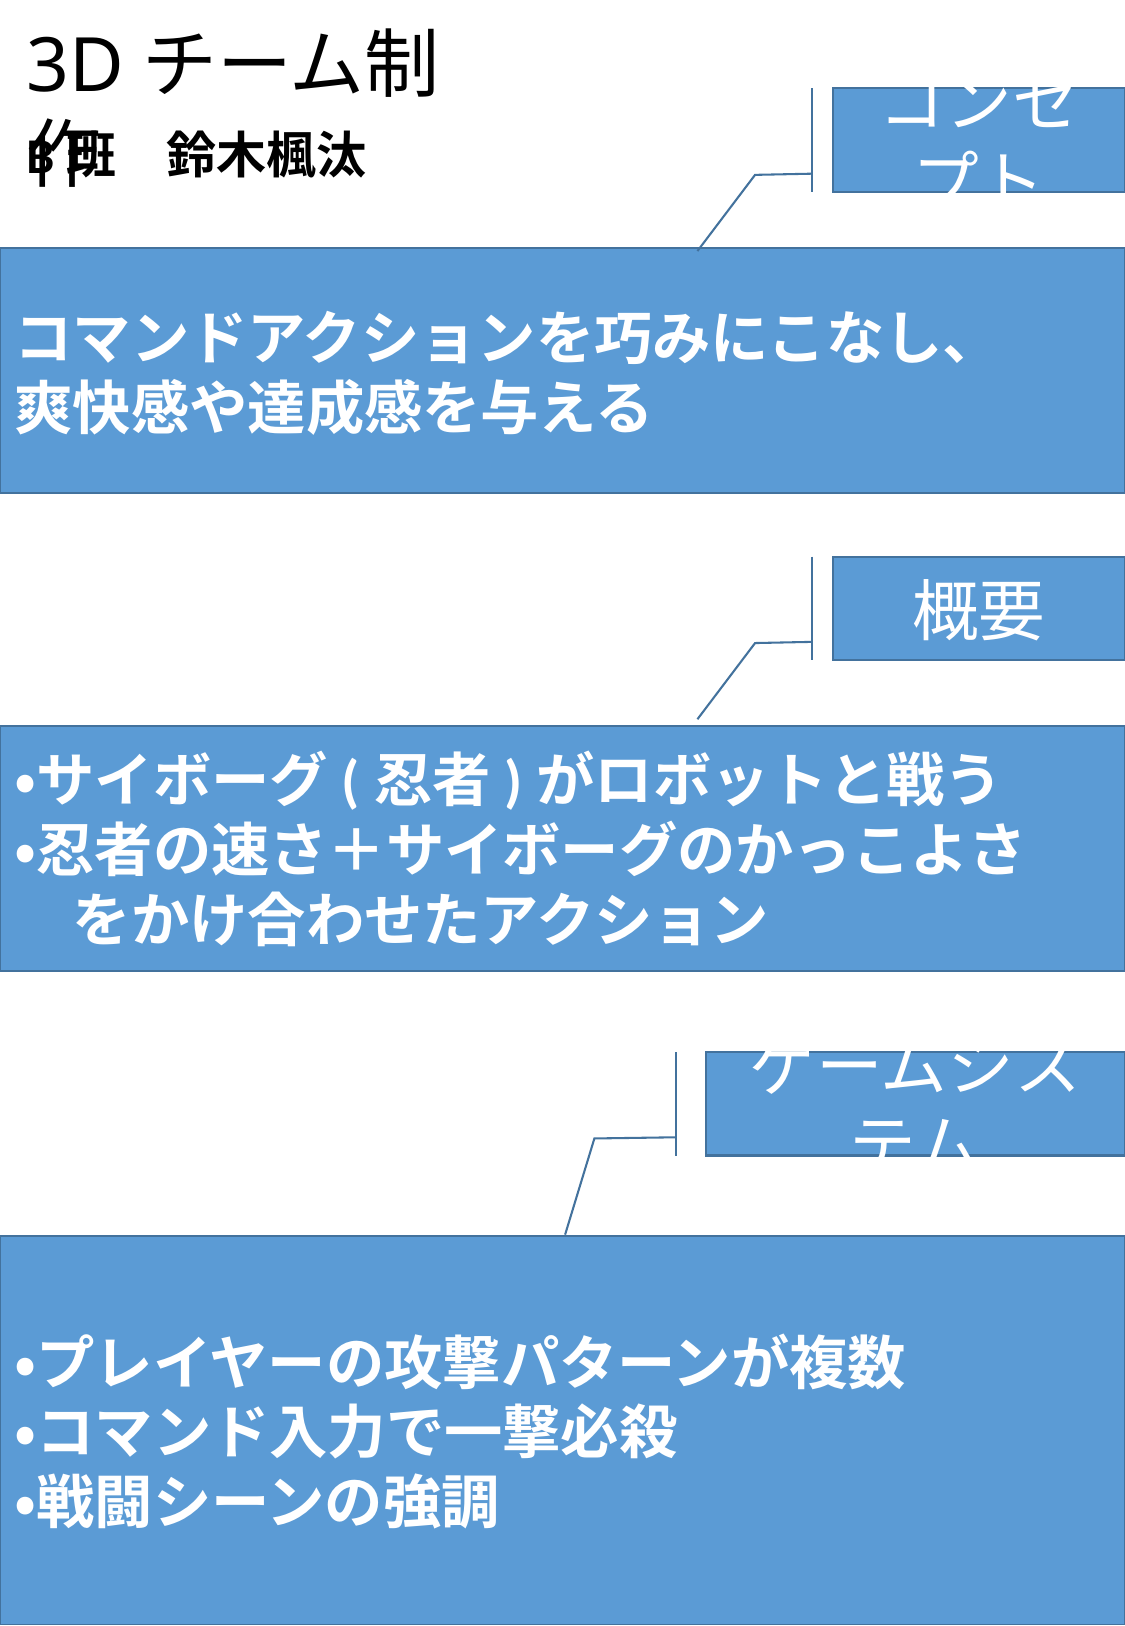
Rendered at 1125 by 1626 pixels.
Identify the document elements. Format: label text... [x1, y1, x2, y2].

text_box ・プレイヤーの攻撃パターンが複数 ・コマンド入力で一撃必殺 ・戦闘シーンの強調 [0, 1235, 1125, 1625]
text_box B班 鈴木楓汰 [11, 116, 388, 191]
text_box コンセプト [832, 87, 1125, 193]
text_box ゲームシステム [564, 1052, 677, 1235]
text_box ゲームシステム [705, 1051, 1125, 1157]
text_box ・サイボーグ(忍者)がロボットと戦う ・忍者の速さ＋サイボーグのかっこよさ をかけ合わせたアクション [0, 725, 1125, 972]
text_box 概要 [832, 556, 1125, 661]
text_box 3Dチーム制作 [11, 8, 496, 204]
text_box 概要 [696, 556, 813, 720]
text_box コンセプト [696, 88, 813, 252]
text_box コマンドアクションを巧みにこなし、 爽快感や達成感を与える [0, 247, 1125, 494]
